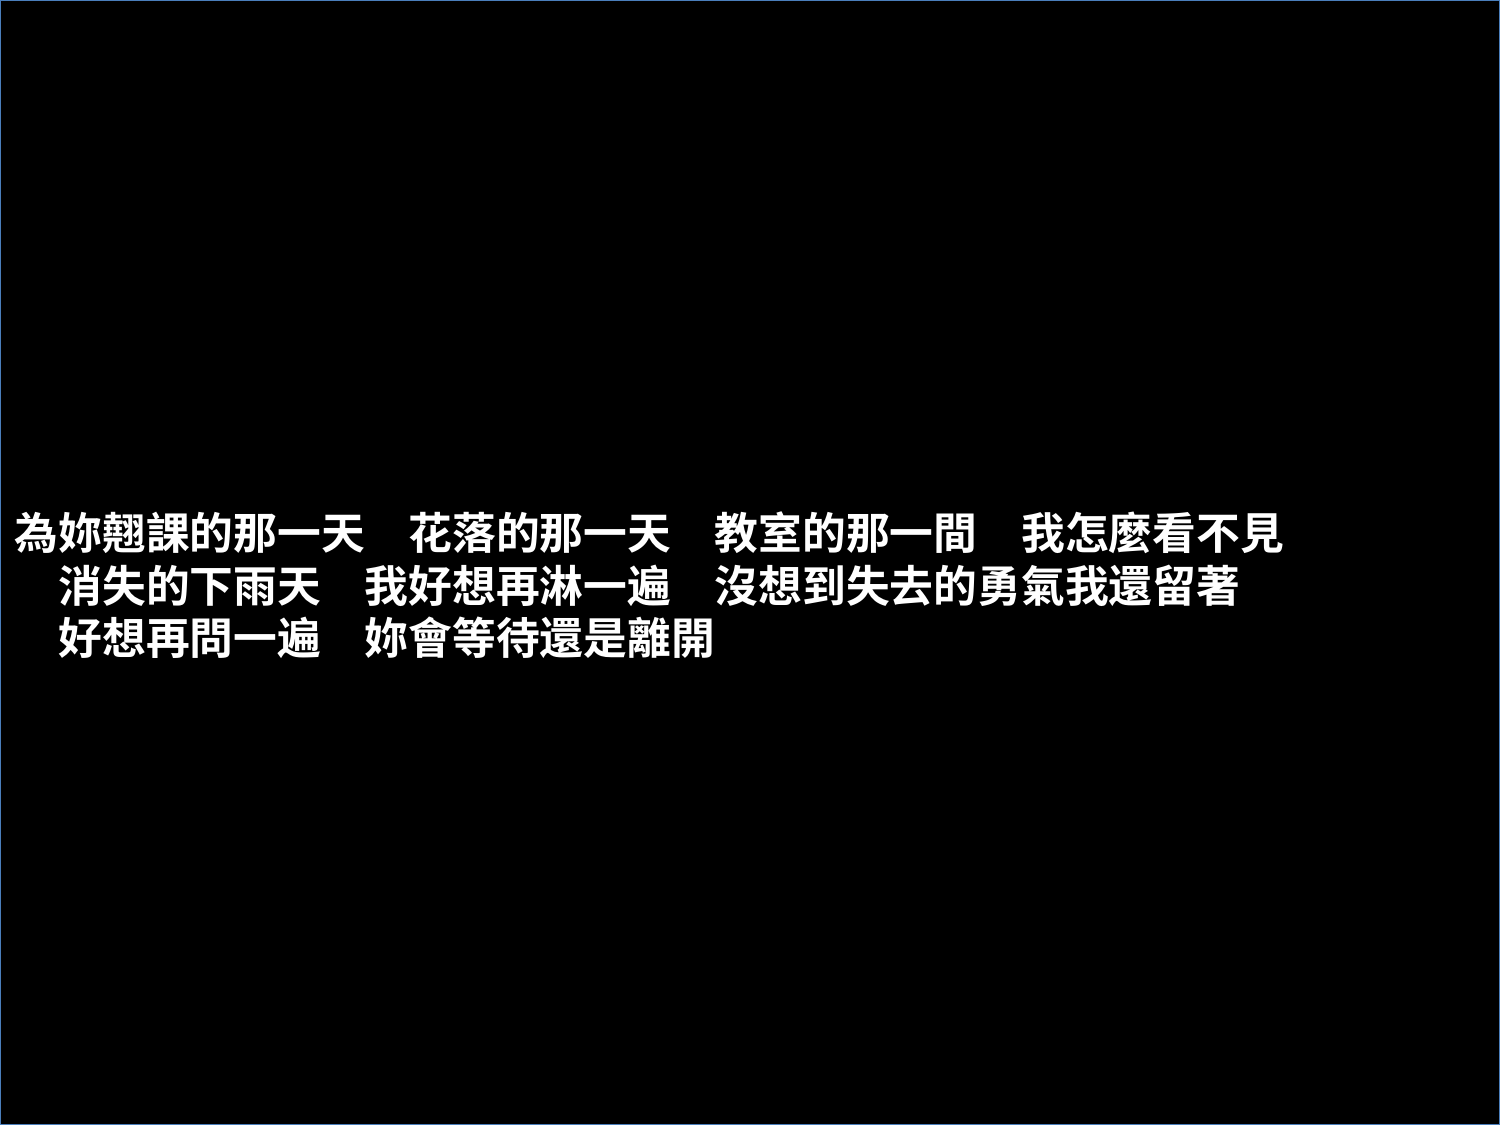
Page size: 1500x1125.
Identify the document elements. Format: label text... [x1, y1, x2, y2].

text_box 為妳翹課的那一天 花落的那一天 教室的那一間 我怎麼看不見 消失的下雨天 我好想再淋一遍 沒想到失去的勇氣我還留著 好想再問一遍 妳會等待還是離開 [0, 0, 1500, 1125]
